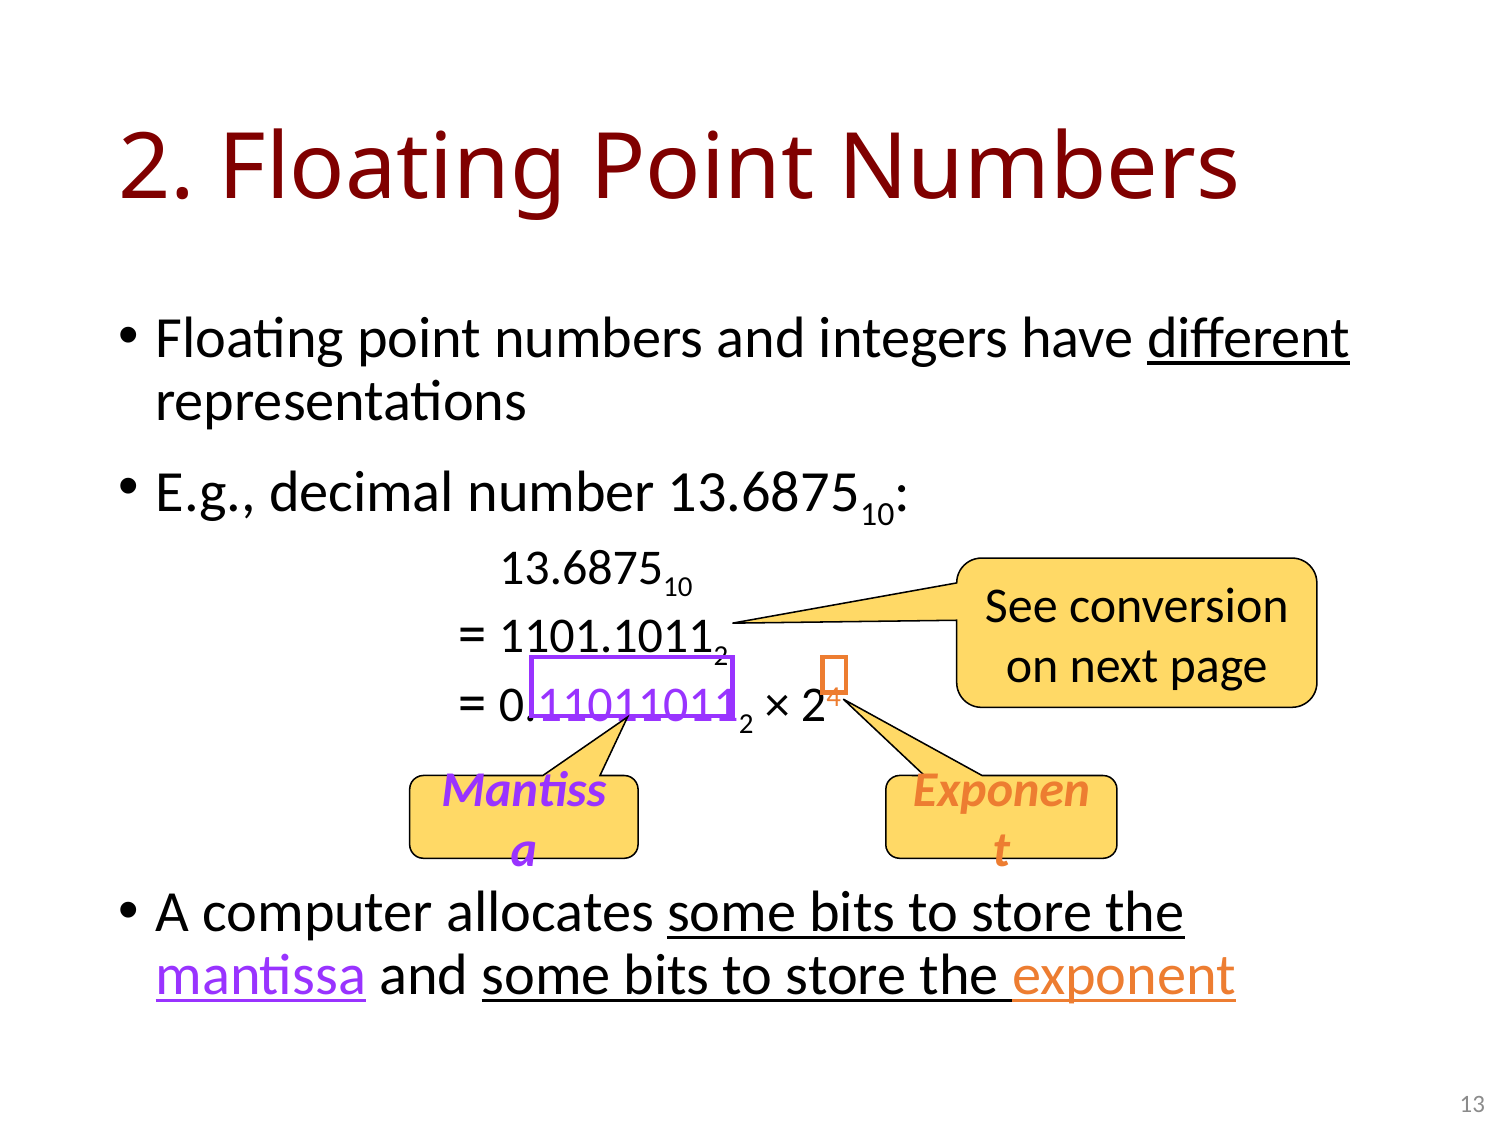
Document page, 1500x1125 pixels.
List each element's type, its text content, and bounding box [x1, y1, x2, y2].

text_box See conversion on next page [732, 557, 1318, 709]
title 2. Floating Point Numbers [103, 59, 1397, 278]
text_box Mantissa [408, 713, 640, 860]
text_box 13.687510 = 1101.10112 = 0.110110112 × 24 [443, 527, 857, 747]
text_box [530, 656, 733, 717]
text_box [821, 656, 847, 693]
list Floating point numbers and integers have different representations E.g., decimal number 13.687510: A computer allocates some bits to store the mantissa and some bits to store the exponent [103, 299, 1397, 1014]
slide_number 13 [1162, 1065, 1500, 1125]
text_box Exponent [842, 698, 1119, 860]
